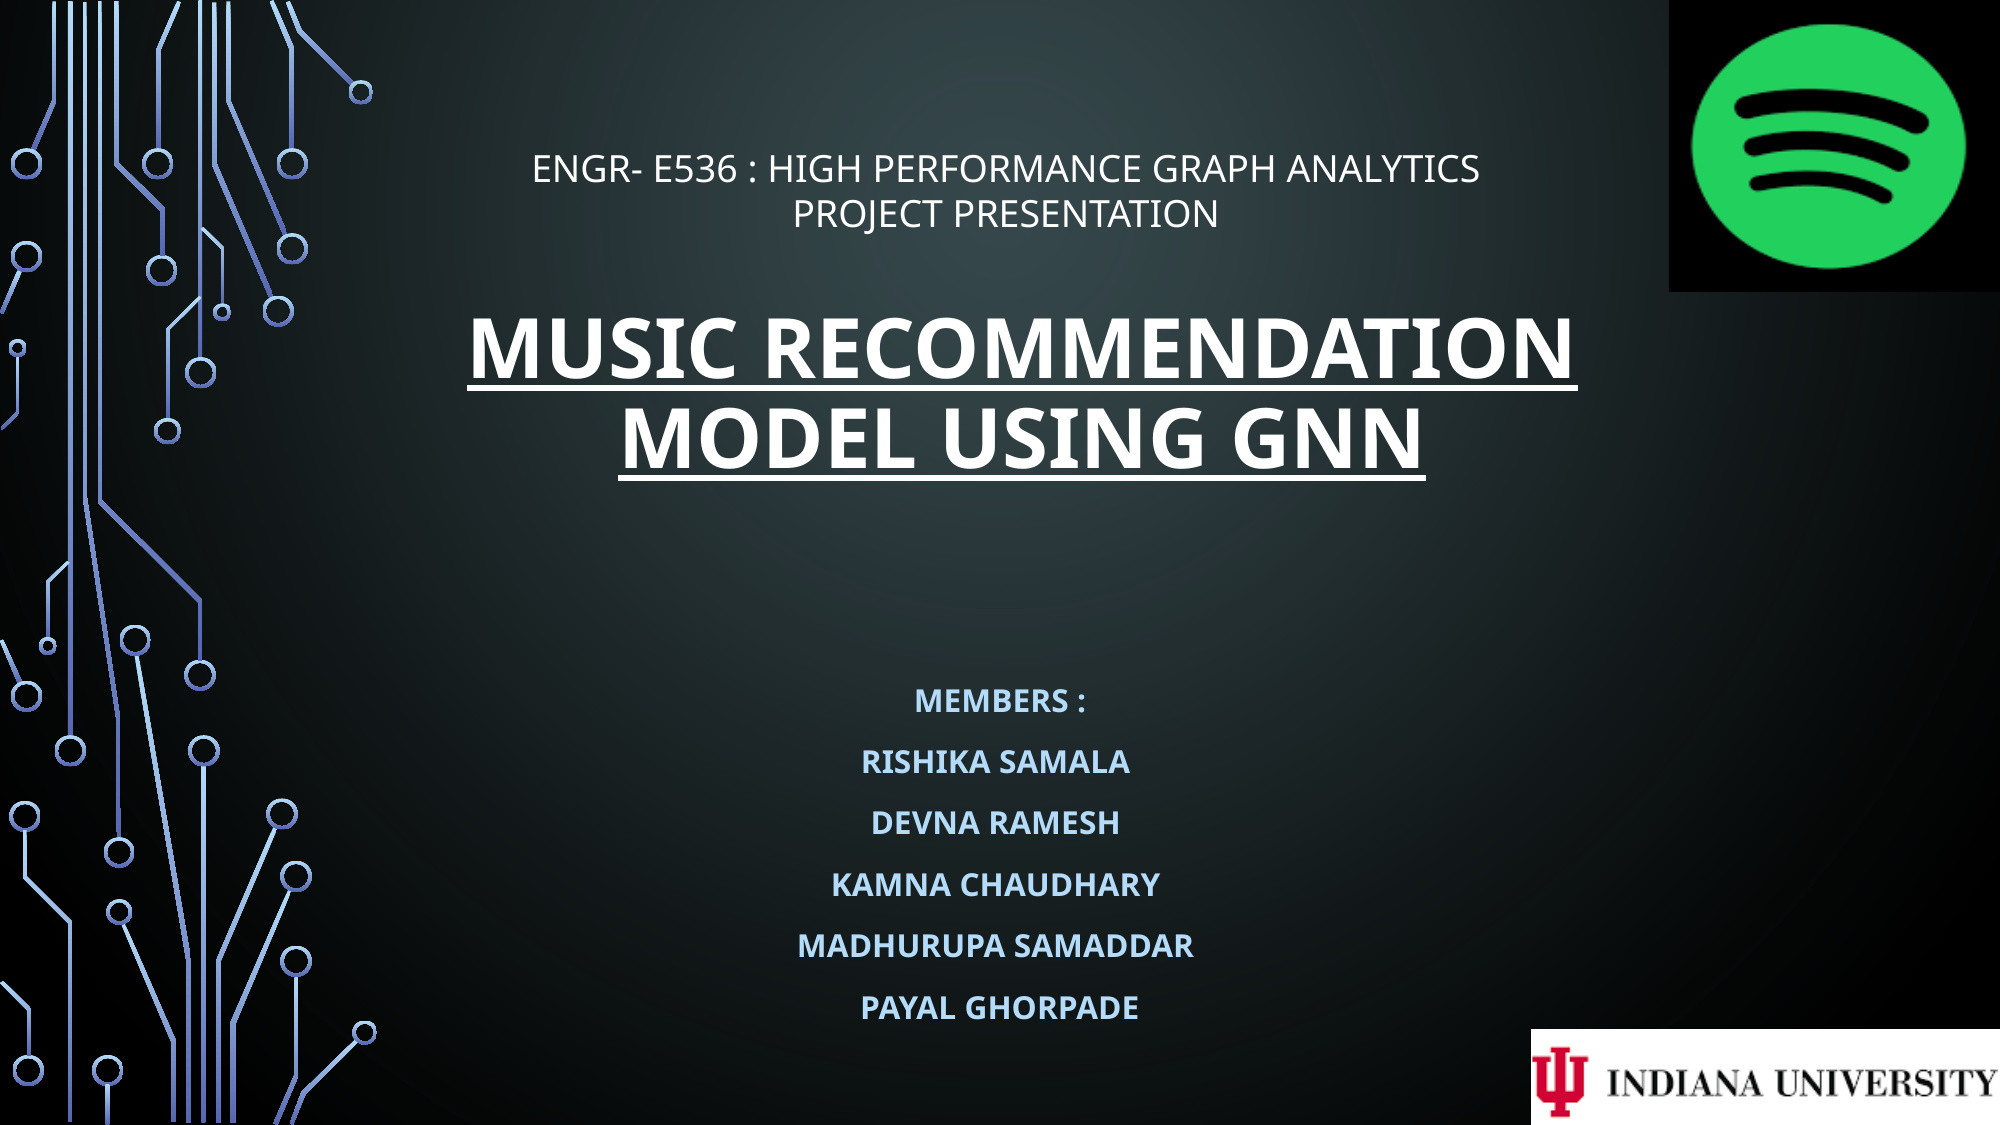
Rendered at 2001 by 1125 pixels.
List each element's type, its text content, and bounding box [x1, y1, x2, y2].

picture [15, 684, 38, 708]
picture [15, 245, 38, 268]
picture [280, 152, 304, 176]
text_box ENGR- E536 : HIGH PERFORMANCE GRAPH ANALYTICS PROJECT PRESENTATION [437, 137, 1575, 243]
picture [0, 0, 2000, 1125]
picture [356, 1024, 373, 1041]
title MUSIC RECOMMENDATION MODEL USING GNN [345, 237, 1699, 494]
picture [284, 949, 308, 973]
subtitle MEMBERS : RISHIKA SAMALA DEVNA RAMESH KAMNA CHAUDHARY MADHURUPA SAMADDAR PAYAL GHORPADE [411, 665, 1589, 1035]
picture [16, 1059, 40, 1082]
picture [96, 1059, 120, 1082]
